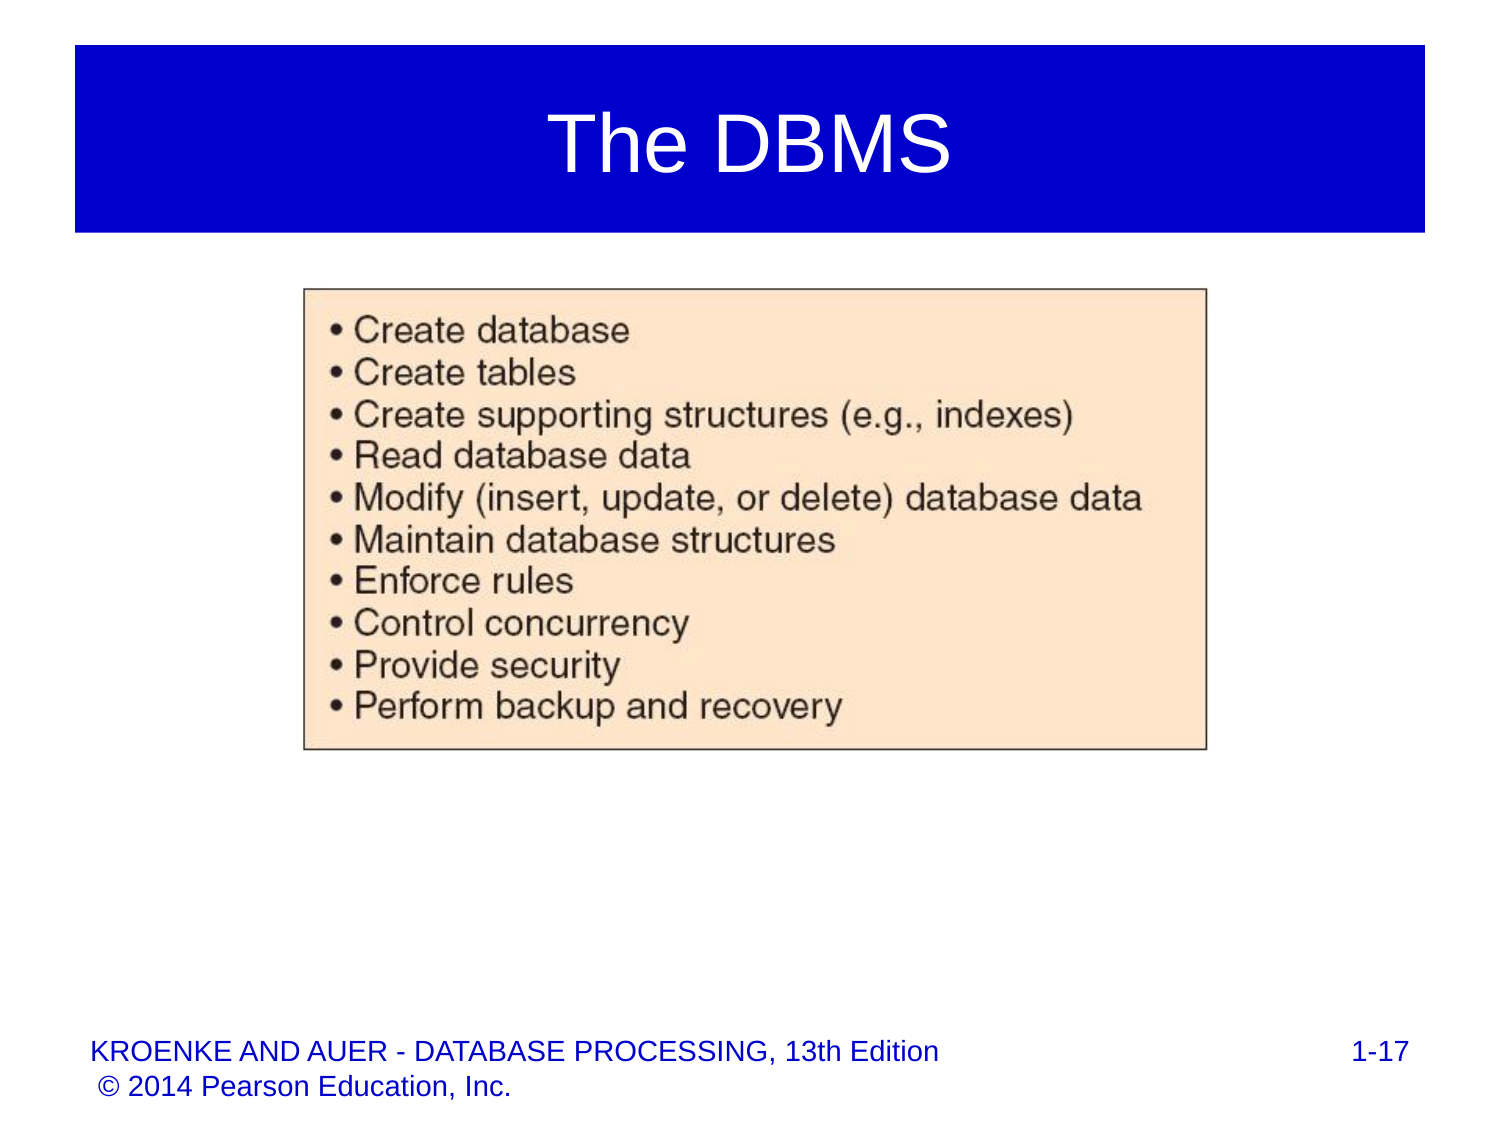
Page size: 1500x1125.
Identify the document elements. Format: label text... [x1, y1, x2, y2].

title The DBMS [74, 44, 1426, 233]
slide_number 1-17 [1074, 1024, 1426, 1103]
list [302, 287, 1210, 752]
footer KROENKE AND AUER - DATABASE PROCESSING, 13th Edition © 2014 Pearson Education, Inc. [74, 1024, 963, 1104]
